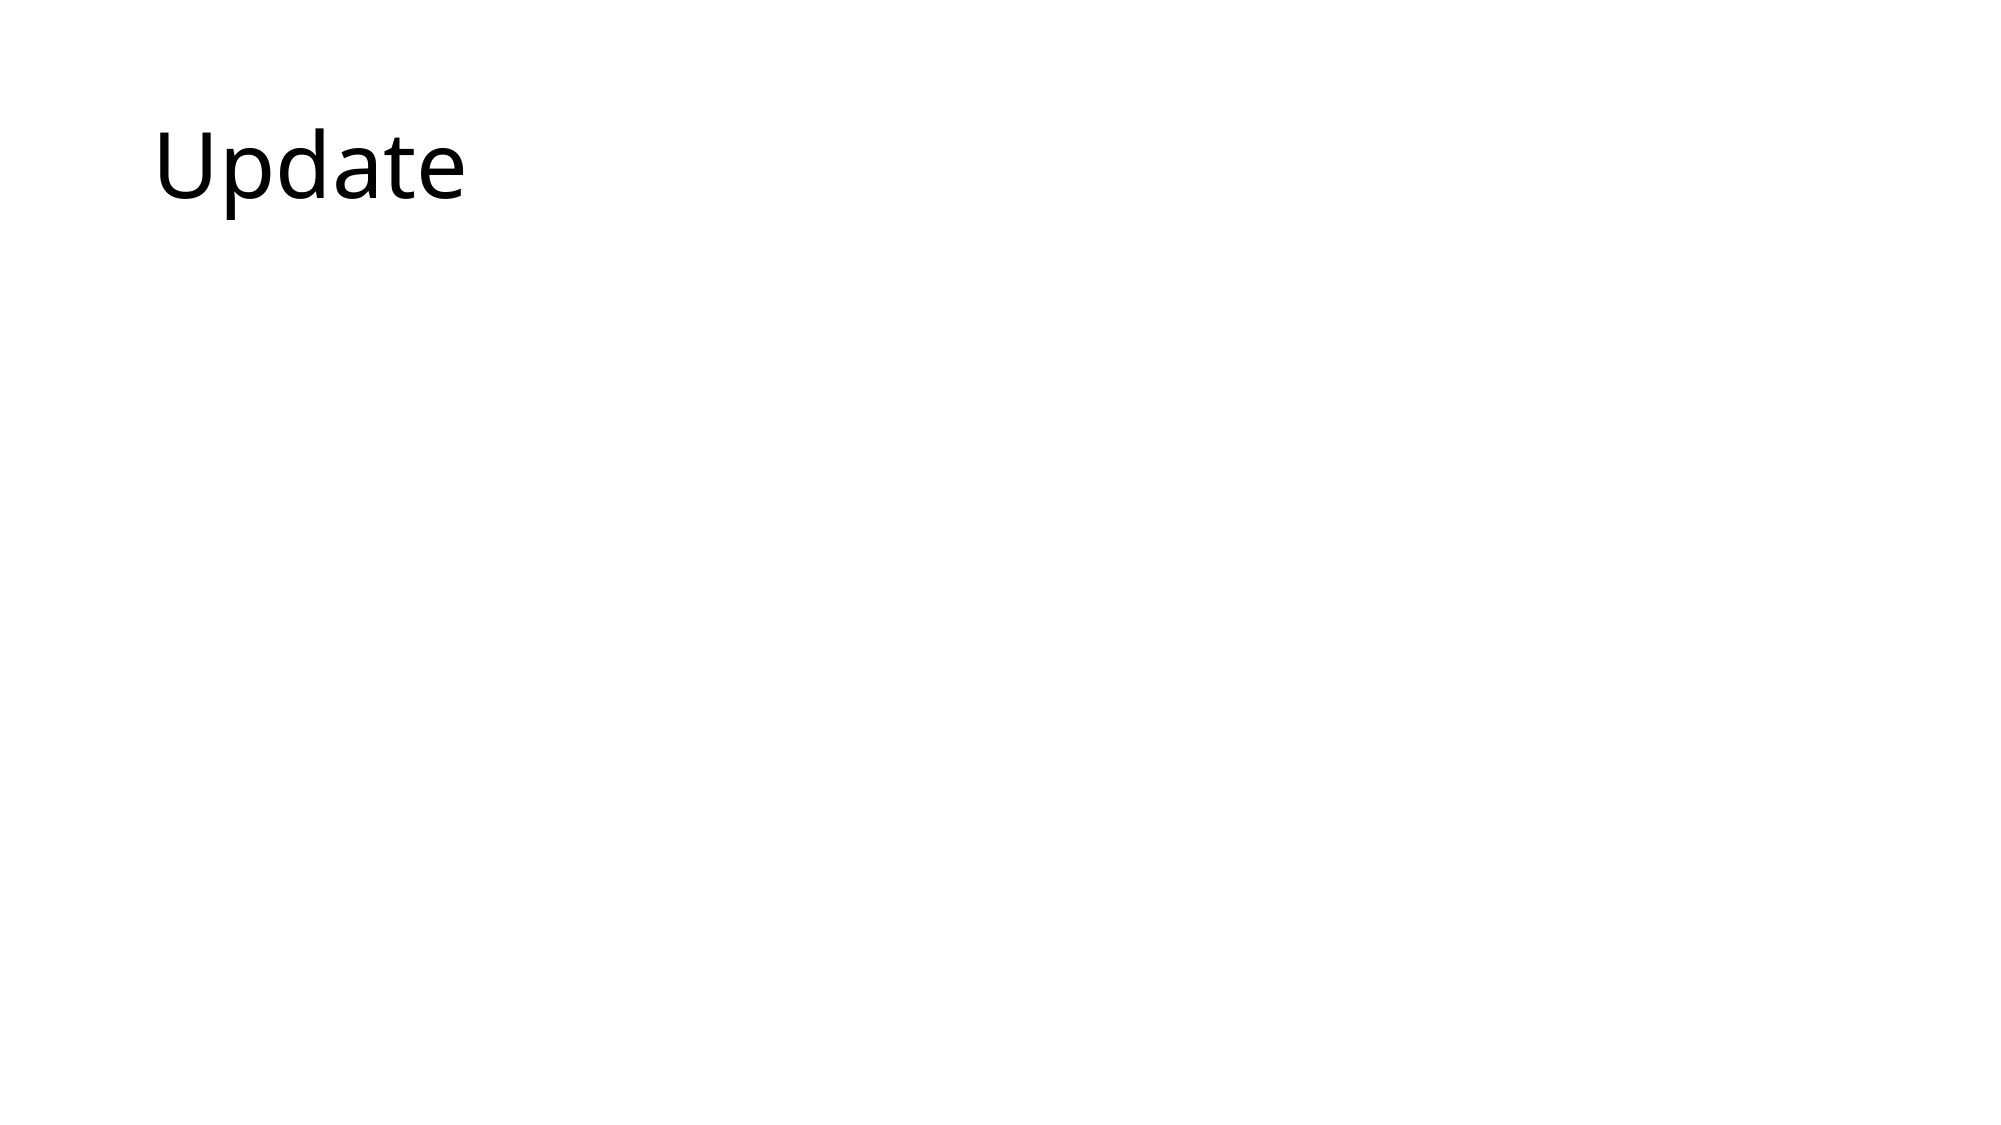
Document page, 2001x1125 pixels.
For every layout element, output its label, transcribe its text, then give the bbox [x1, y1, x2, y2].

title Update [137, 59, 1863, 278]
